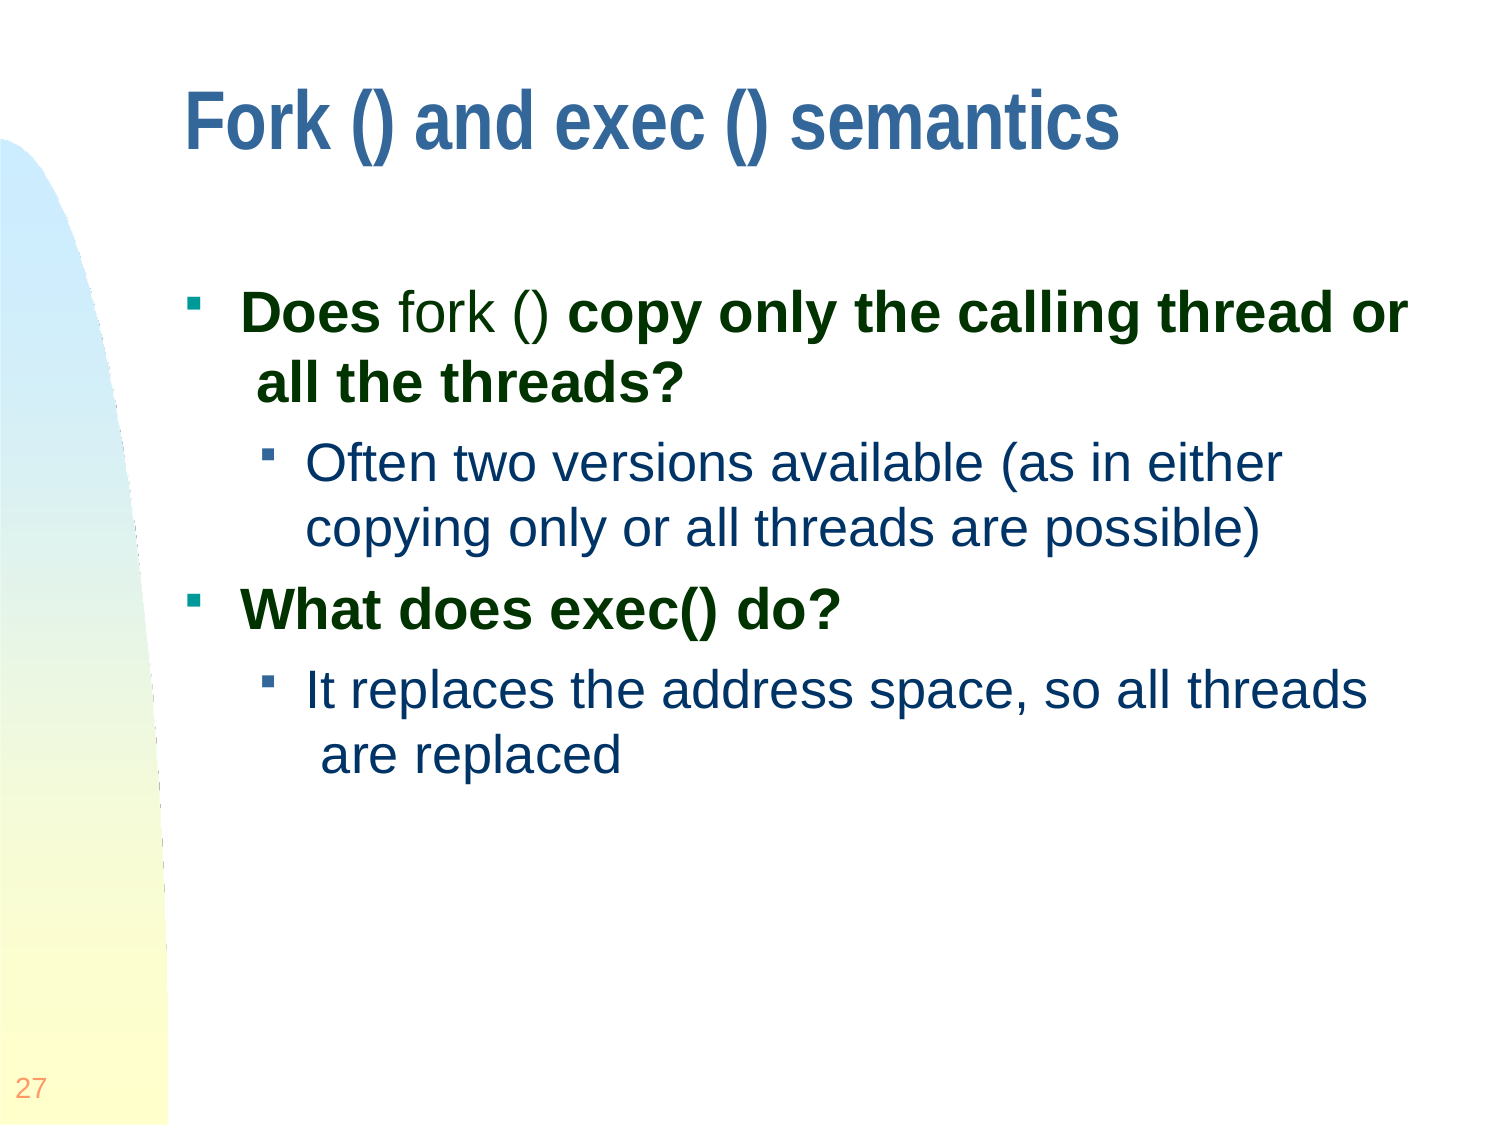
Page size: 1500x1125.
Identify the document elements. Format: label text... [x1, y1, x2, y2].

title Fork () and exec () semantics [182, 63, 1128, 254]
picture [0, 138, 169, 1125]
slide_number 27 [8, 1069, 54, 1125]
text_box Does fork () copy only the calling thread or all the threads? Often two versions available (as in either copying only or all threads are possible) What does exec() do? It replaces the address space, so all threads are replaced [181, 272, 1417, 785]
